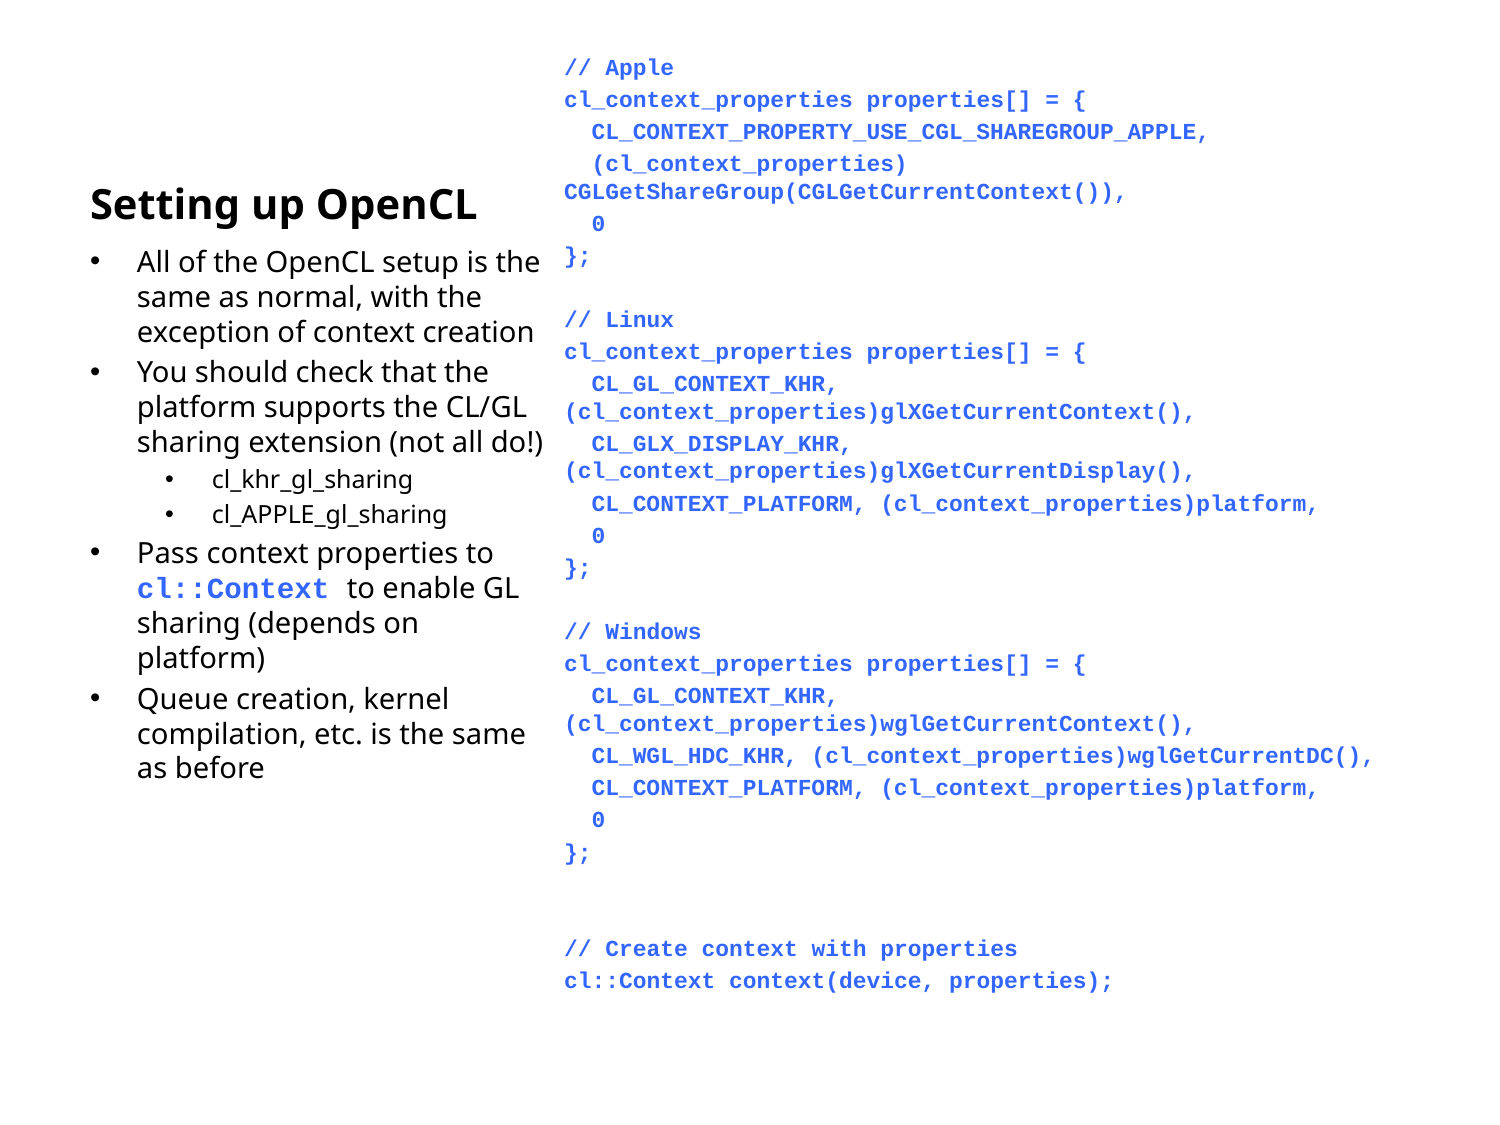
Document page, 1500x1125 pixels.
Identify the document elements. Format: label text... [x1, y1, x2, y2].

list // Apple cl_context_properties properties[] = { CL_CONTEXT_PROPERTY_USE_CGL_SHAREGROUP_APPLE, (cl_context_properties) CGLGetShareGroup(CGLGetCurrentContext()), 0 }; // Linux cl_context_properties properties[] = { CL_GL_CONTEXT_KHR, (cl_context_properties)glXGetCurrentContext(), CL_GLX_DISPLAY_KHR,(cl_context_properties)glXGetCurrentDisplay(), CL_CONTEXT_PLATFORM, (cl_context_properties)platform, 0 }; // Windows cl_context_properties properties[] = { CL_GL_CONTEXT_KHR, (cl_context_properties)wglGetCurrentContext(), CL_WGL_HDC_KHR, (cl_context_properties)wglGetCurrentDC(), CL_CONTEXT_PLATFORM, (cl_context_properties)platform, 0 }; // Create context with properties cl::Context context(device, properties); [549, 44, 1500, 1005]
title Setting up OpenCL [75, 44, 549, 235]
list All of the OpenCL setup is the same as normal, with the exception of context creation You should check that the platform supports the CL/GL sharing extension (not all do!) cl_khr_gl_sharing cl_APPLE_gl_sharing Pass context properties to cl::Context to enable GL sharing (depends on platform) Queue creation, kernel compilation, etc. is the same as before [75, 235, 549, 1005]
